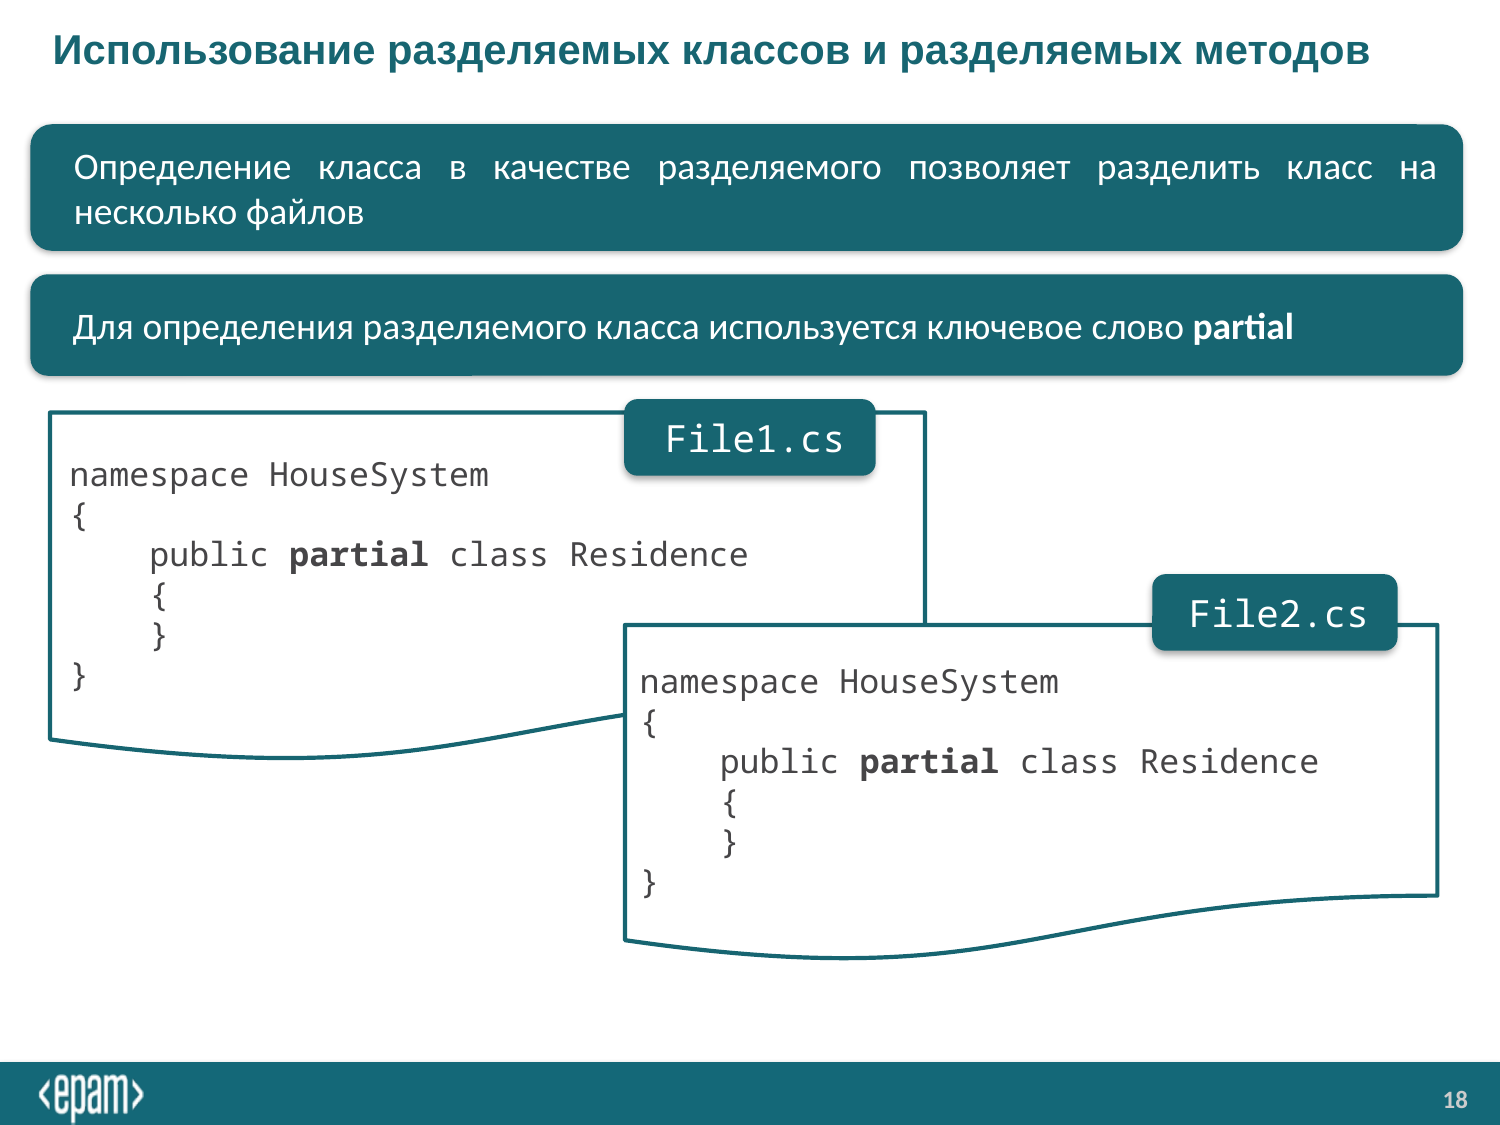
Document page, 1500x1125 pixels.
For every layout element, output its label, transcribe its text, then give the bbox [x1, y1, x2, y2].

text_box File1.cs [624, 399, 876, 476]
picture [38, 1074, 144, 1125]
text_box namespace HouseSystem { public partial class Residence { } } [47, 410, 928, 761]
text_box Для определения разделяемого класса используется ключевое слово partial [30, 274, 1464, 376]
text_box Определение класса в качестве разделяемого позволяет разделить класс на несколько файлов [30, 124, 1464, 251]
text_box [624, 574, 1438, 963]
title Использование разделяемых классов и разделяемых методов [0, 0, 1500, 95]
